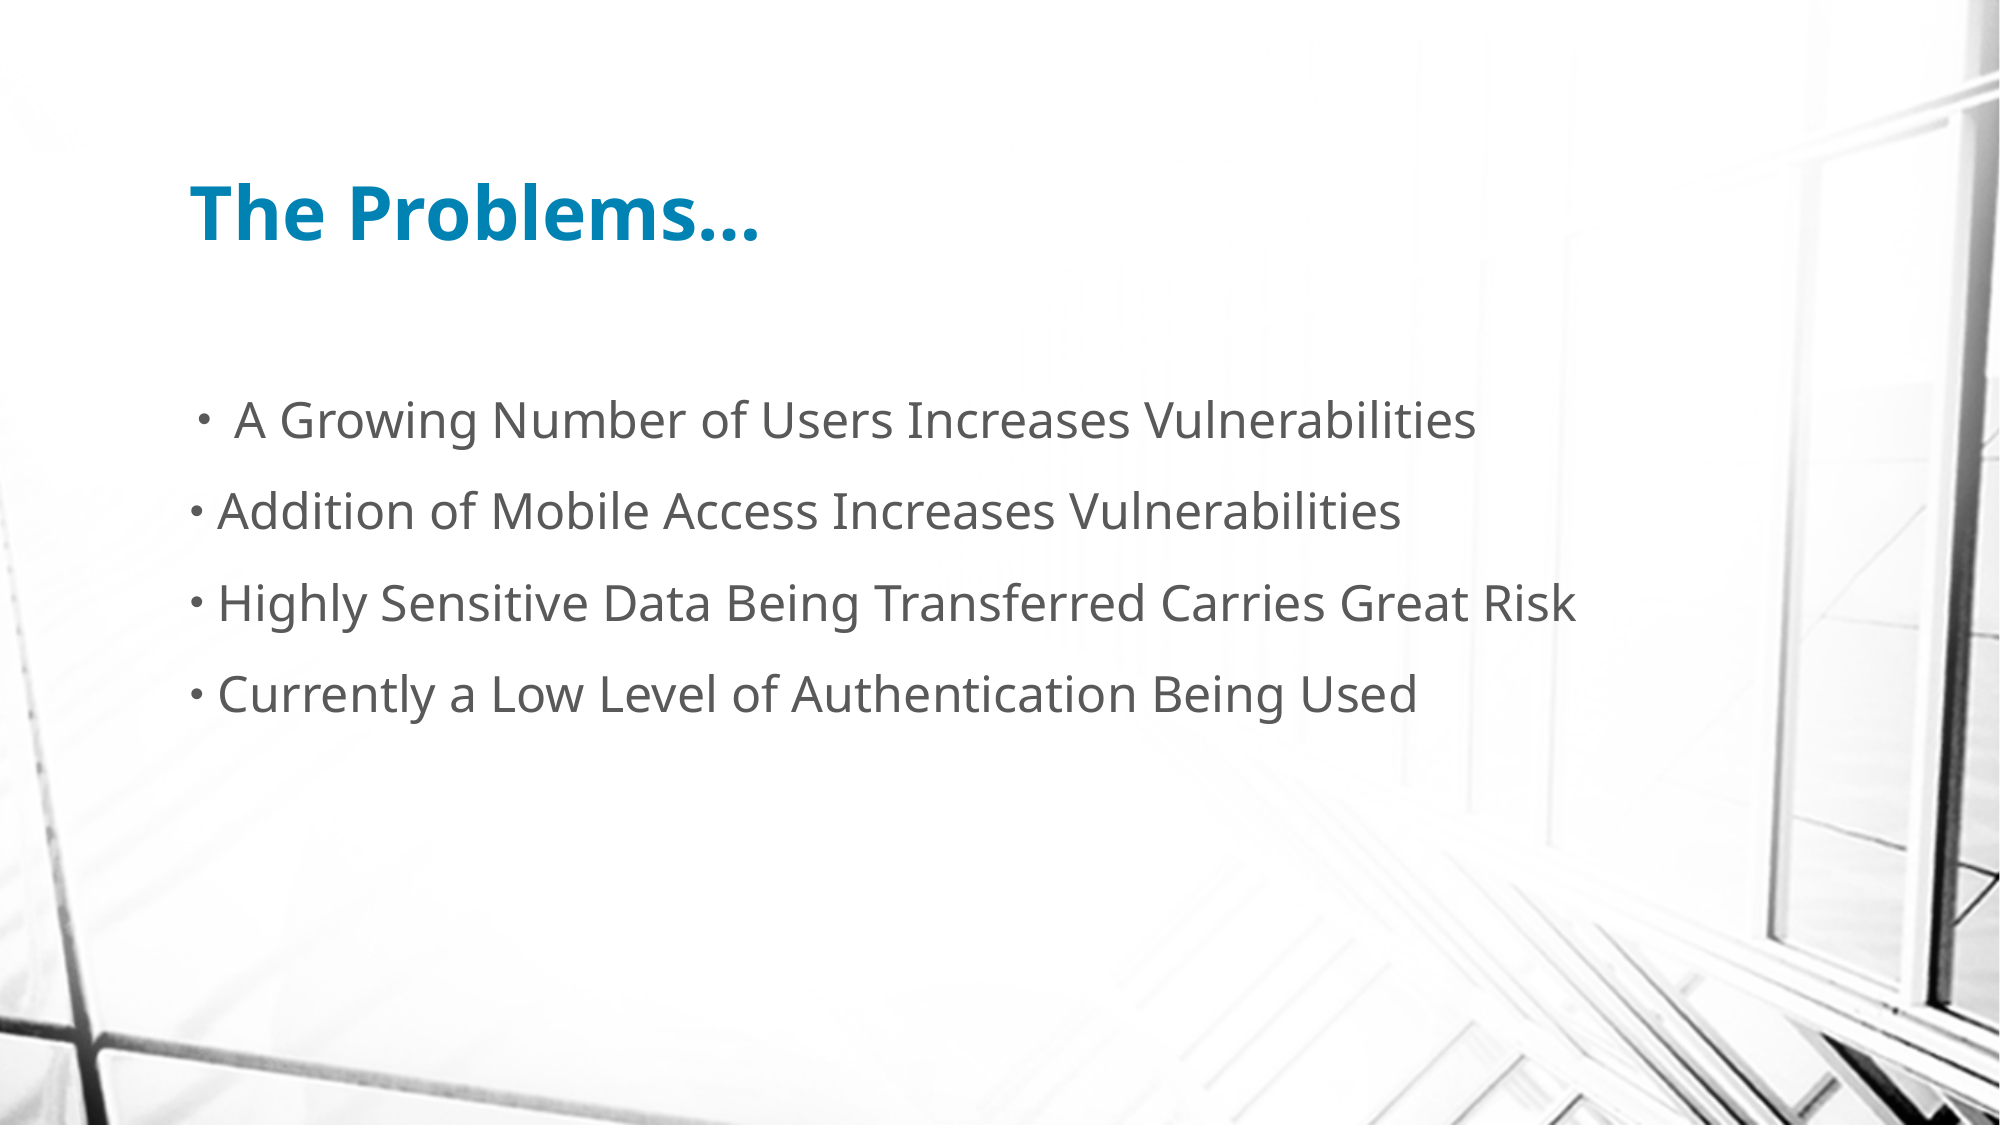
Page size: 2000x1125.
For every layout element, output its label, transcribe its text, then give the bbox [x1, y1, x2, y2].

picture [0, 0, 2000, 1125]
title The Problems… [174, 87, 1600, 263]
list A Growing Number of Users Increases Vulnerabilities Addition of Mobile Access Increases Vulnerabilities Highly Sensitive Data Being Transferred Carries Great Risk Currently a Low Level of Authentication Being Used [174, 387, 1600, 788]
